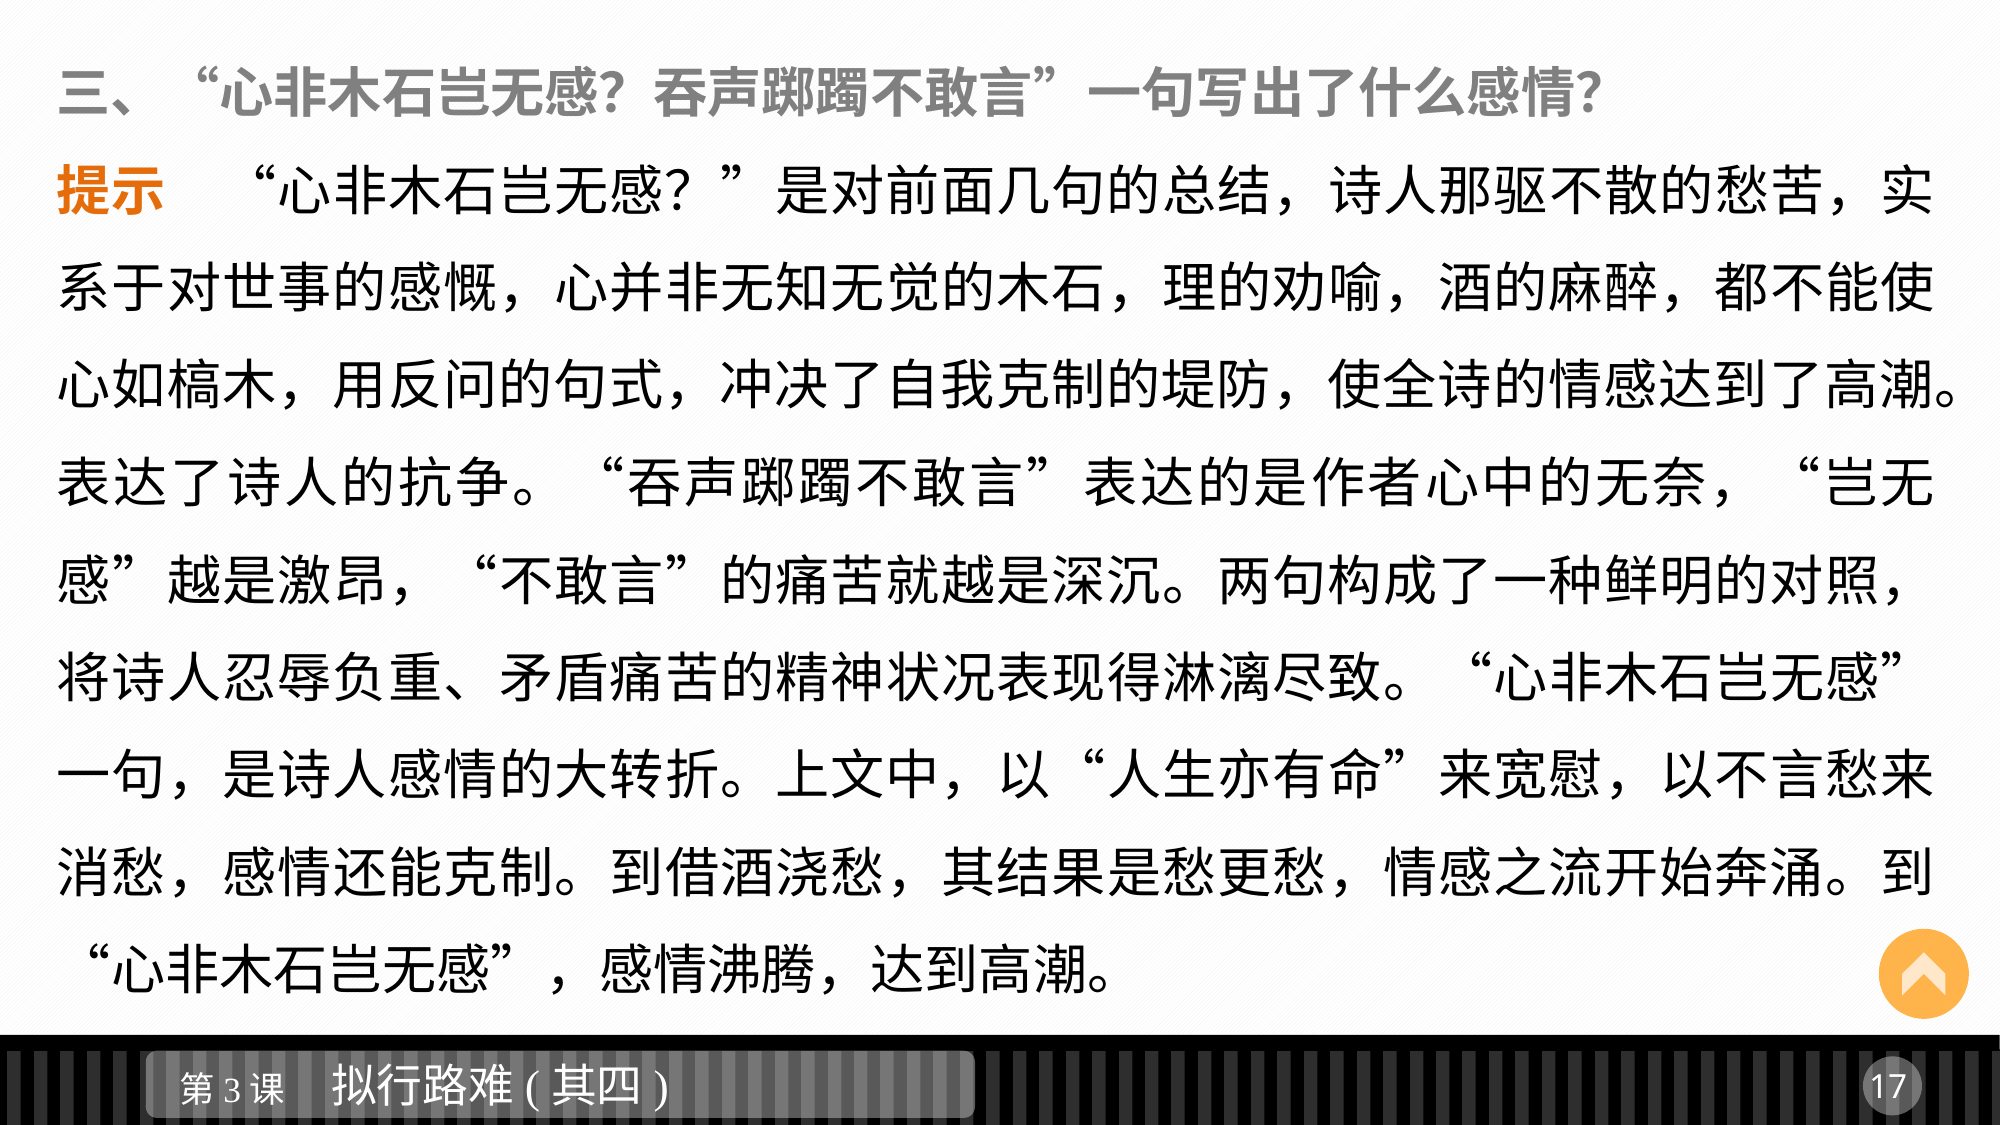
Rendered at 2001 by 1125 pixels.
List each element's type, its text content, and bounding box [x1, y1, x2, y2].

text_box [1878, 928, 1969, 1019]
text_box 三、“心非木石岂无感？吞声踯躅不敢言”一句写出了什么感情？ 提示 “心非木石岂无感？”是对前面几句的总结，诗人那驱不散的愁苦，实系于对世事的感慨，心并非无知无觉的木石，理的劝喻，酒的麻醉，都不能使心如槁木，用反问的句式，冲决了自我克制的堤防，使全诗的情感达到了高潮。表达了诗人的抗争。“吞声踯躅不敢言”表达的是作者心中的无奈，“岂无感”越是激昂，“不敢言”的痛苦就越是深沉。两句构成了一种鲜明的对照，将诗人忍辱负重、矛盾痛苦的精神状况表现得淋漓尽致。“心非木石岂无感”一句，是诗人感情的大转折。上文中，以“人生亦有命”来宽慰，以不言愁来消愁，感情还能克制。到借酒浇愁，其结果是愁更愁，情感之流开始奔涌。到“心非木石岂无感”，感情沸腾，达到高潮。 [41, 18, 1950, 1008]
